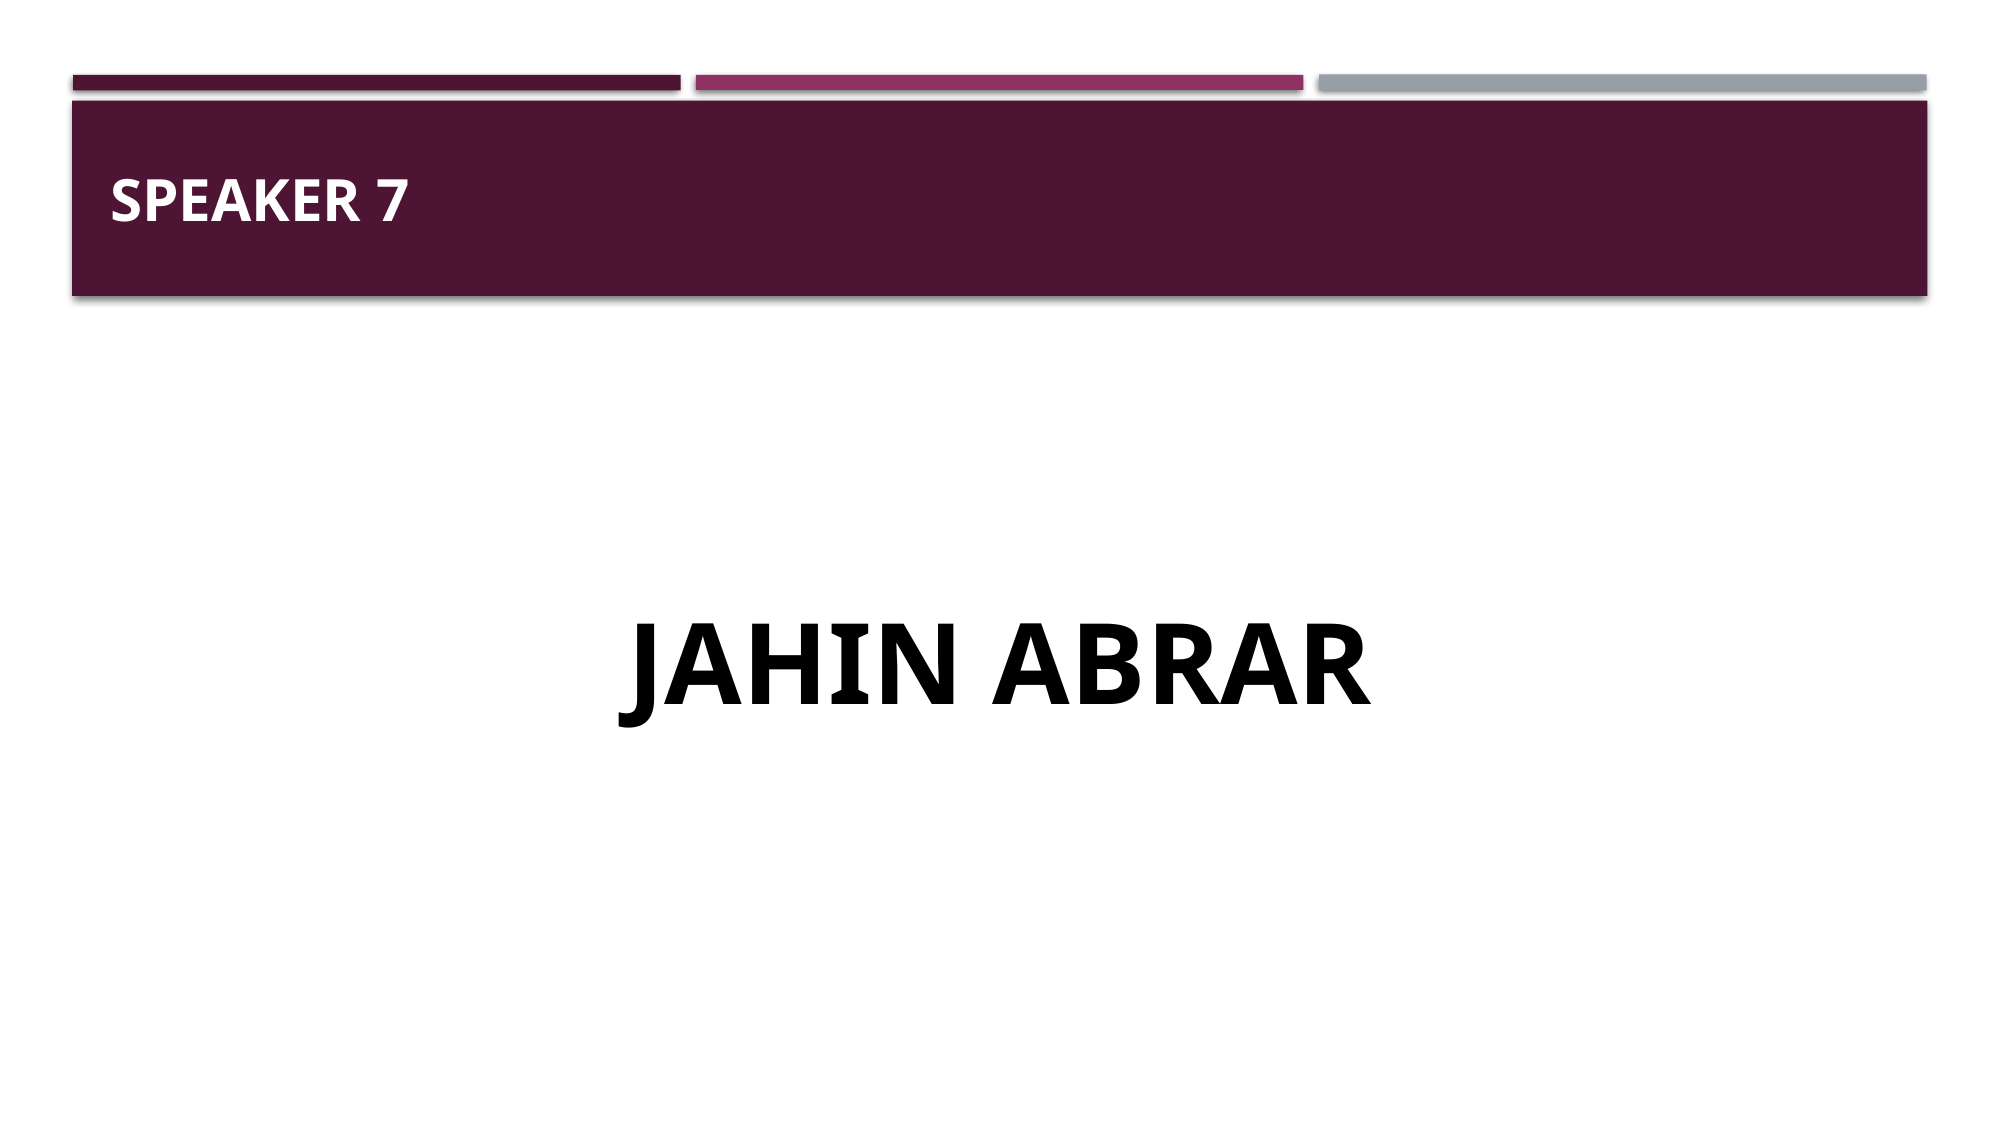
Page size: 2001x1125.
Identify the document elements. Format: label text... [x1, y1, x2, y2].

title Speaker 7 [95, 115, 1905, 282]
list JAHIN ABRAR [95, 357, 1905, 962]
